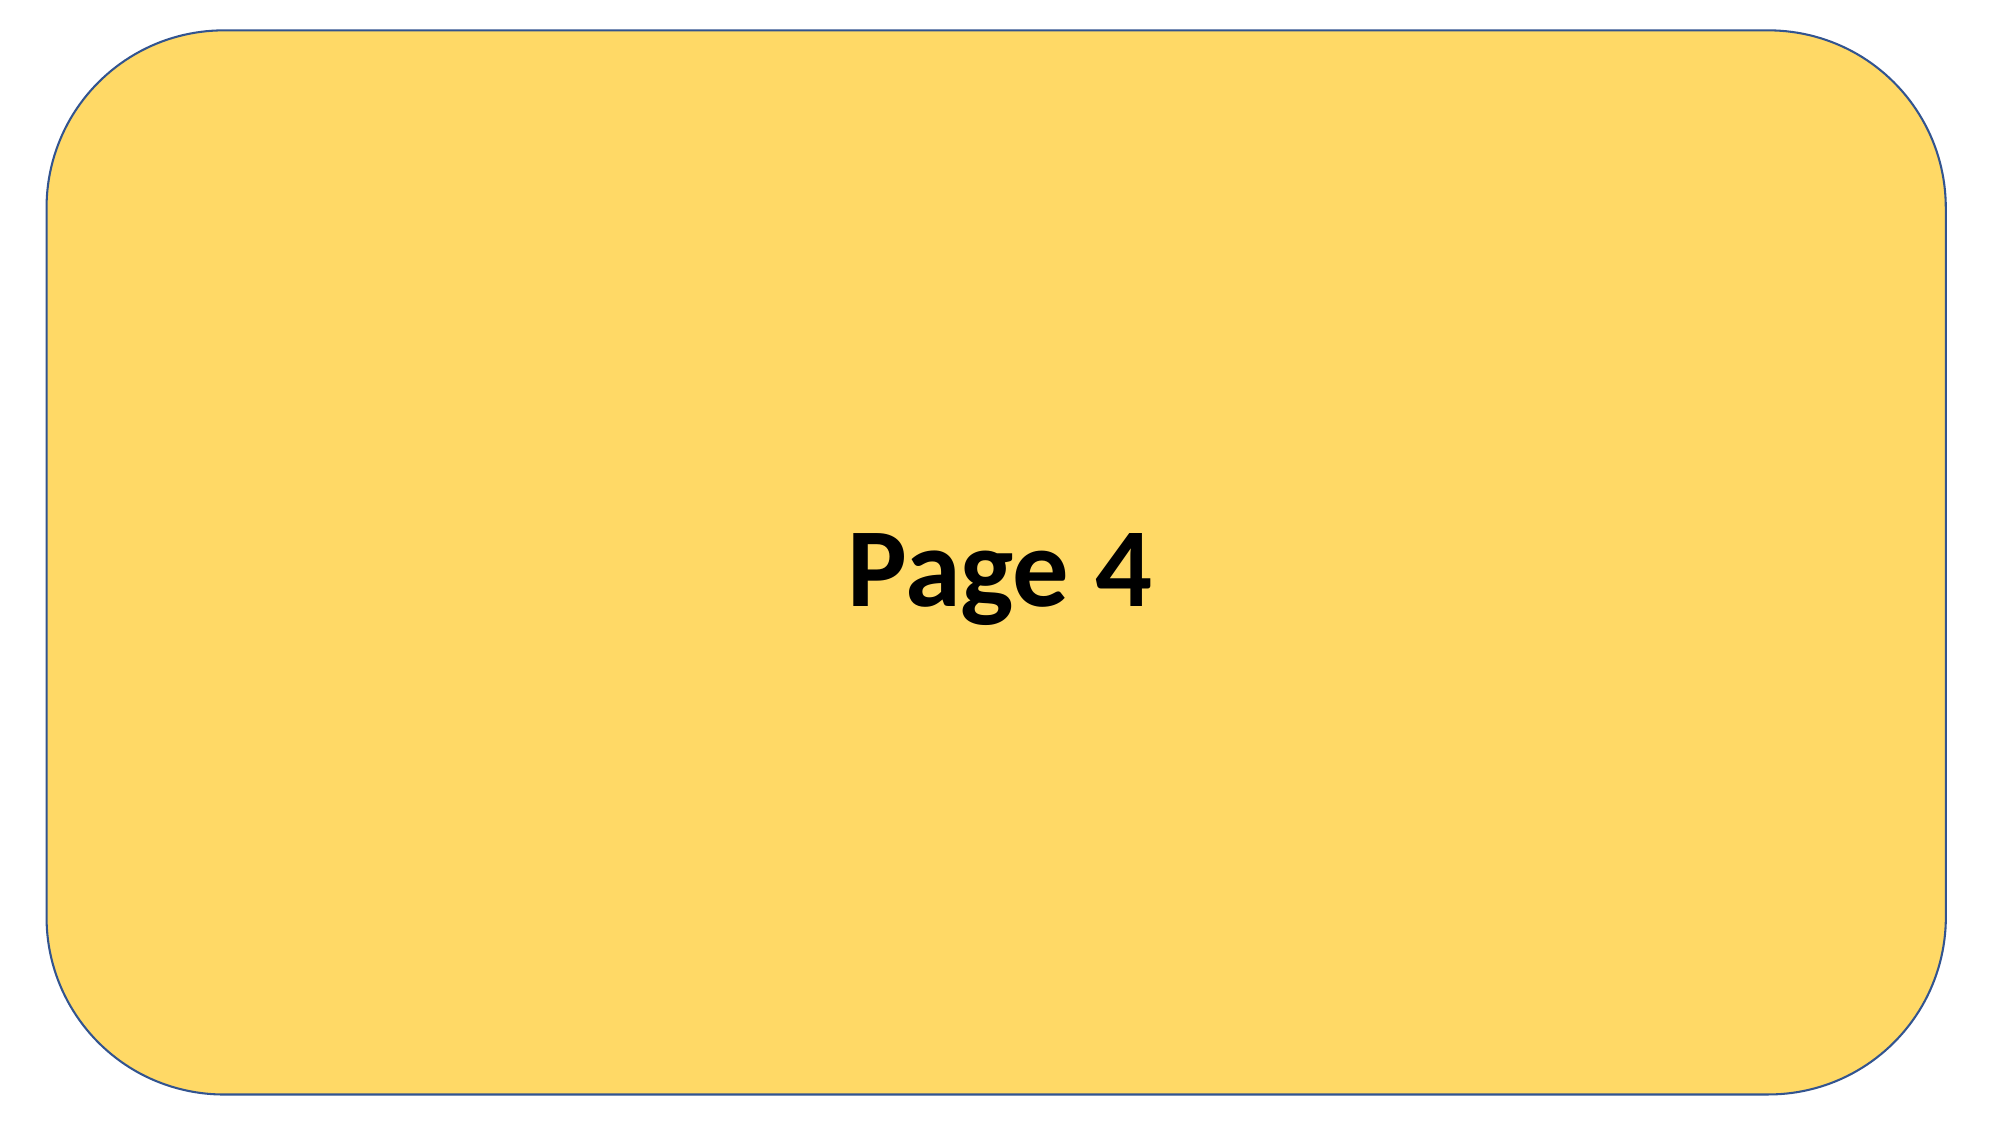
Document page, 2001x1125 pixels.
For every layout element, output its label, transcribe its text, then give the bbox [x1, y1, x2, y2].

text_box [45, 29, 1947, 1096]
text_box Page 4 [832, 486, 1168, 637]
